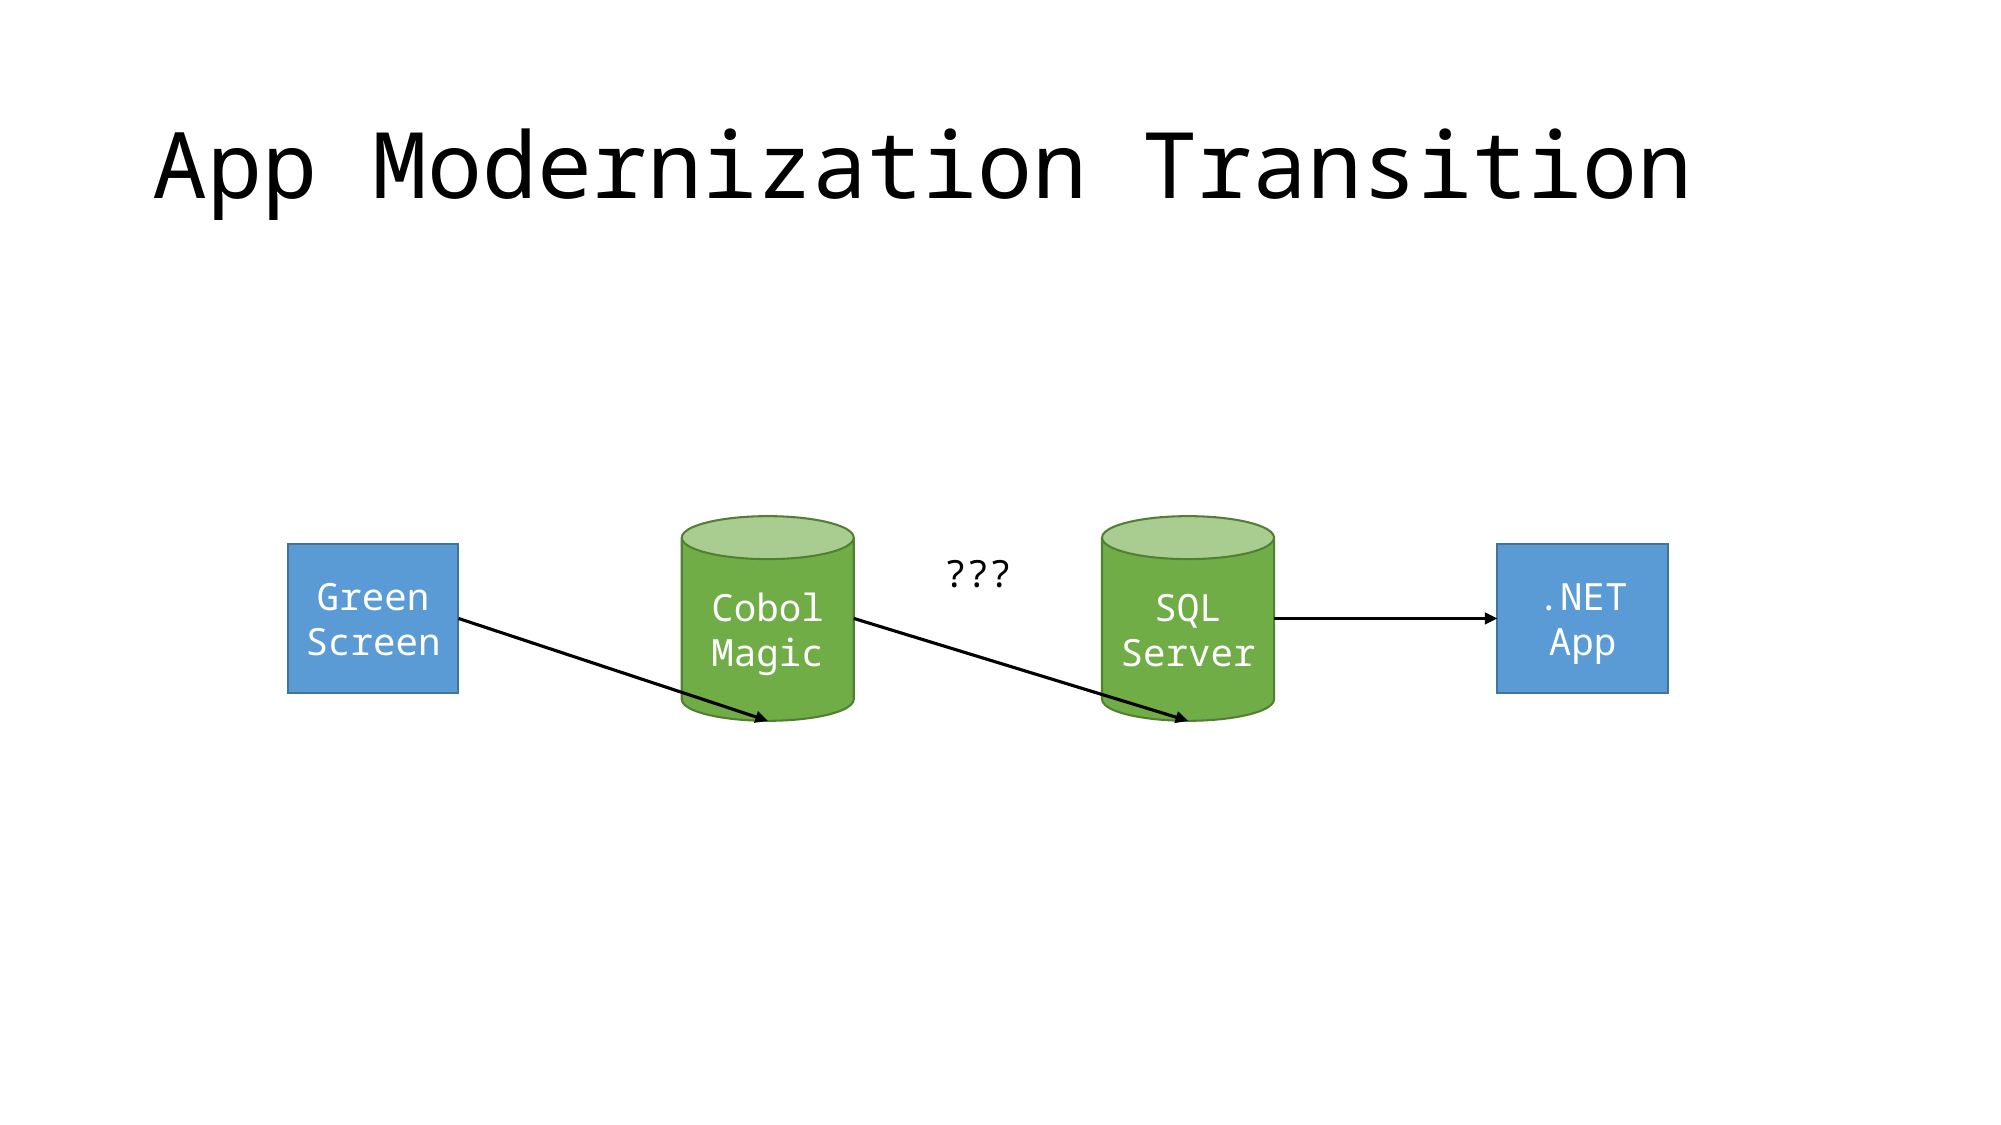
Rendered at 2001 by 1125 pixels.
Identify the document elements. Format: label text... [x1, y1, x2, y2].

text_box .NET App [1496, 543, 1669, 694]
title App Modernization Transition [137, 59, 1863, 278]
text_box ??? [927, 542, 1029, 602]
text_box Green Screen [287, 543, 459, 694]
text_box SQL Server [1100, 515, 1276, 722]
text_box Cobol Magic [680, 515, 855, 722]
